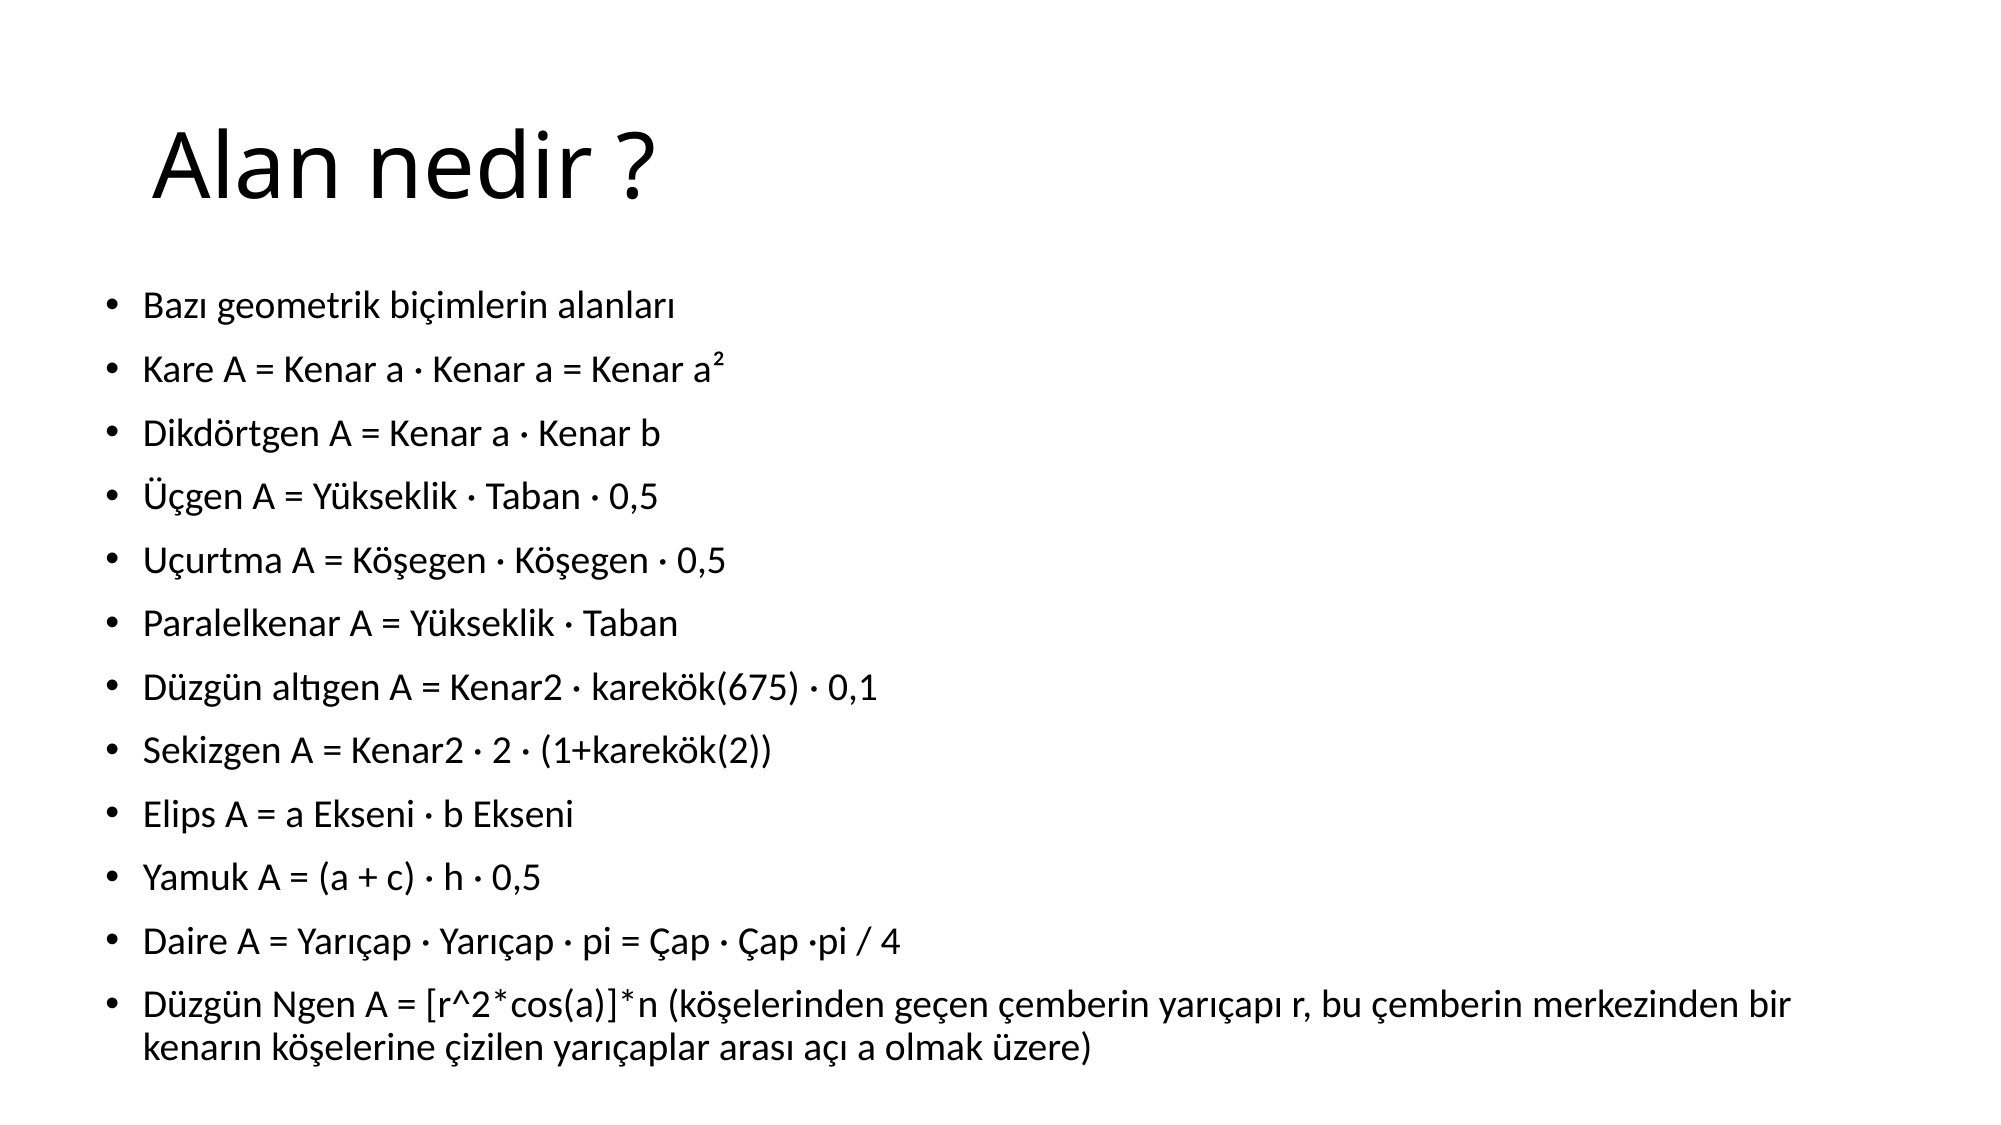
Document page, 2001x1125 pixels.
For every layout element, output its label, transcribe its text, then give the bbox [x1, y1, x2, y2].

title Alan nedir ? [137, 59, 1863, 278]
list Bazı geometrik biçimlerin alanları Kare A = Kenar a · Kenar a = Kenar a² Dikdörtgen A = Kenar a · Kenar b Üçgen A = Yükseklik · Taban · 0,5 Uçurtma A = Köşegen · Köşegen · 0,5 Paralelkenar A = Yükseklik · Taban Düzgün altıgen A = Kenar2 · karekök(675) · 0,1 Sekizgen A = Kenar2 · 2 · (1+karekök(2)) Elips A = a Ekseni · b Ekseni Yamuk A = (a + c) · h · 0,5 Daire A = Yarıçap · Yarıçap · pi = Çap · Çap ·pi / 4 Düzgün Ngen A = [r^2*cos(a)]*n (köşelerinden geçen çemberin yarıçapı r, bu çemberin merkezinden bir kenarın köşelerine çizilen yarıçaplar arası açı a olmak üzere) [90, 277, 1816, 992]
